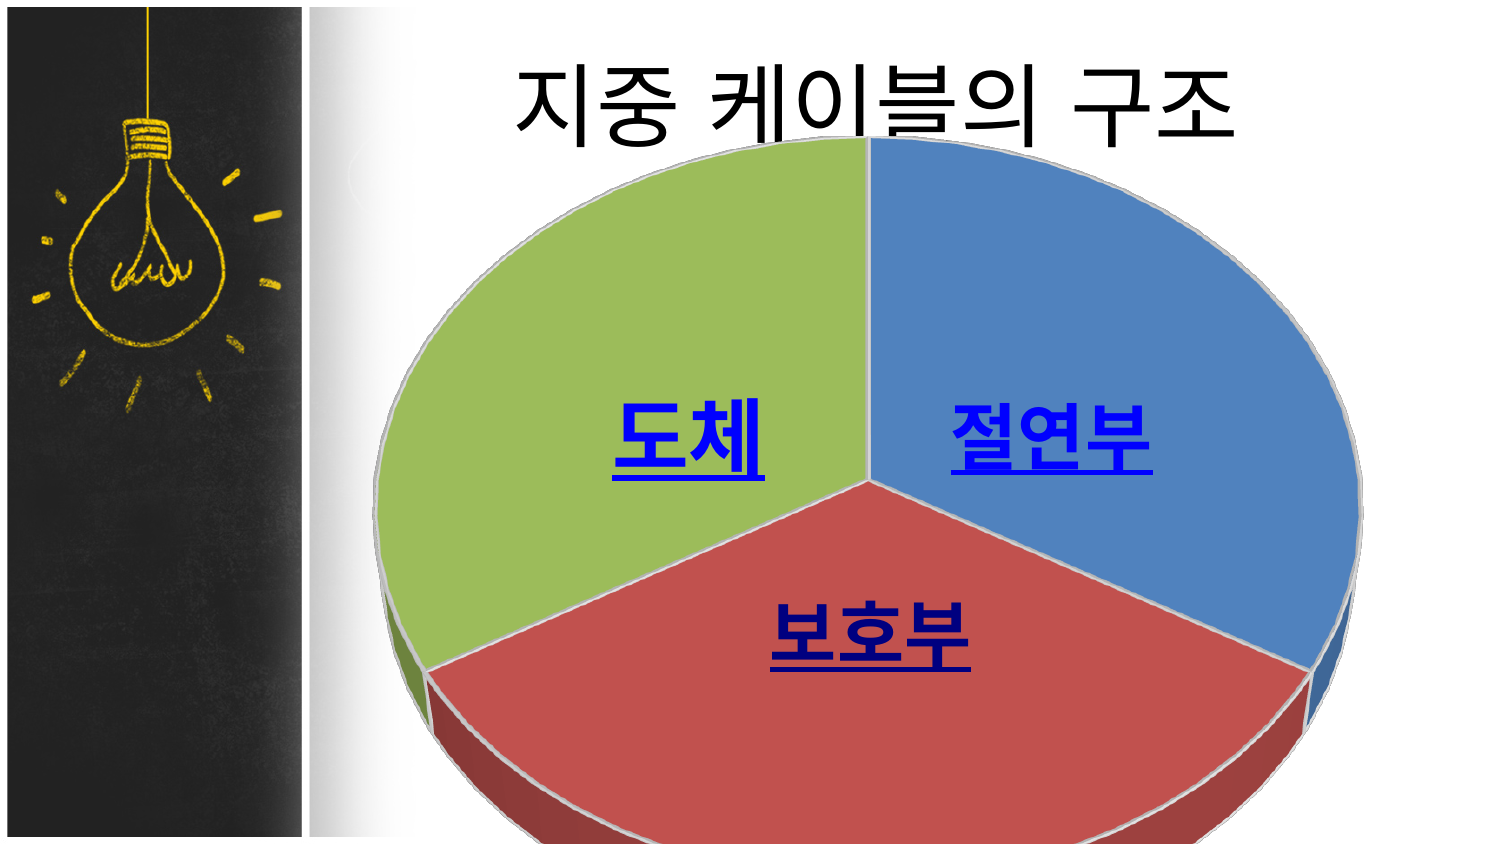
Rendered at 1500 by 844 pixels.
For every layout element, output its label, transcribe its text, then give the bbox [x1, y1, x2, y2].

picture [0, 0, 1500, 844]
title 지중 케이블의 구조 [497, 33, 1500, 117]
chart [177, 119, 1500, 844]
